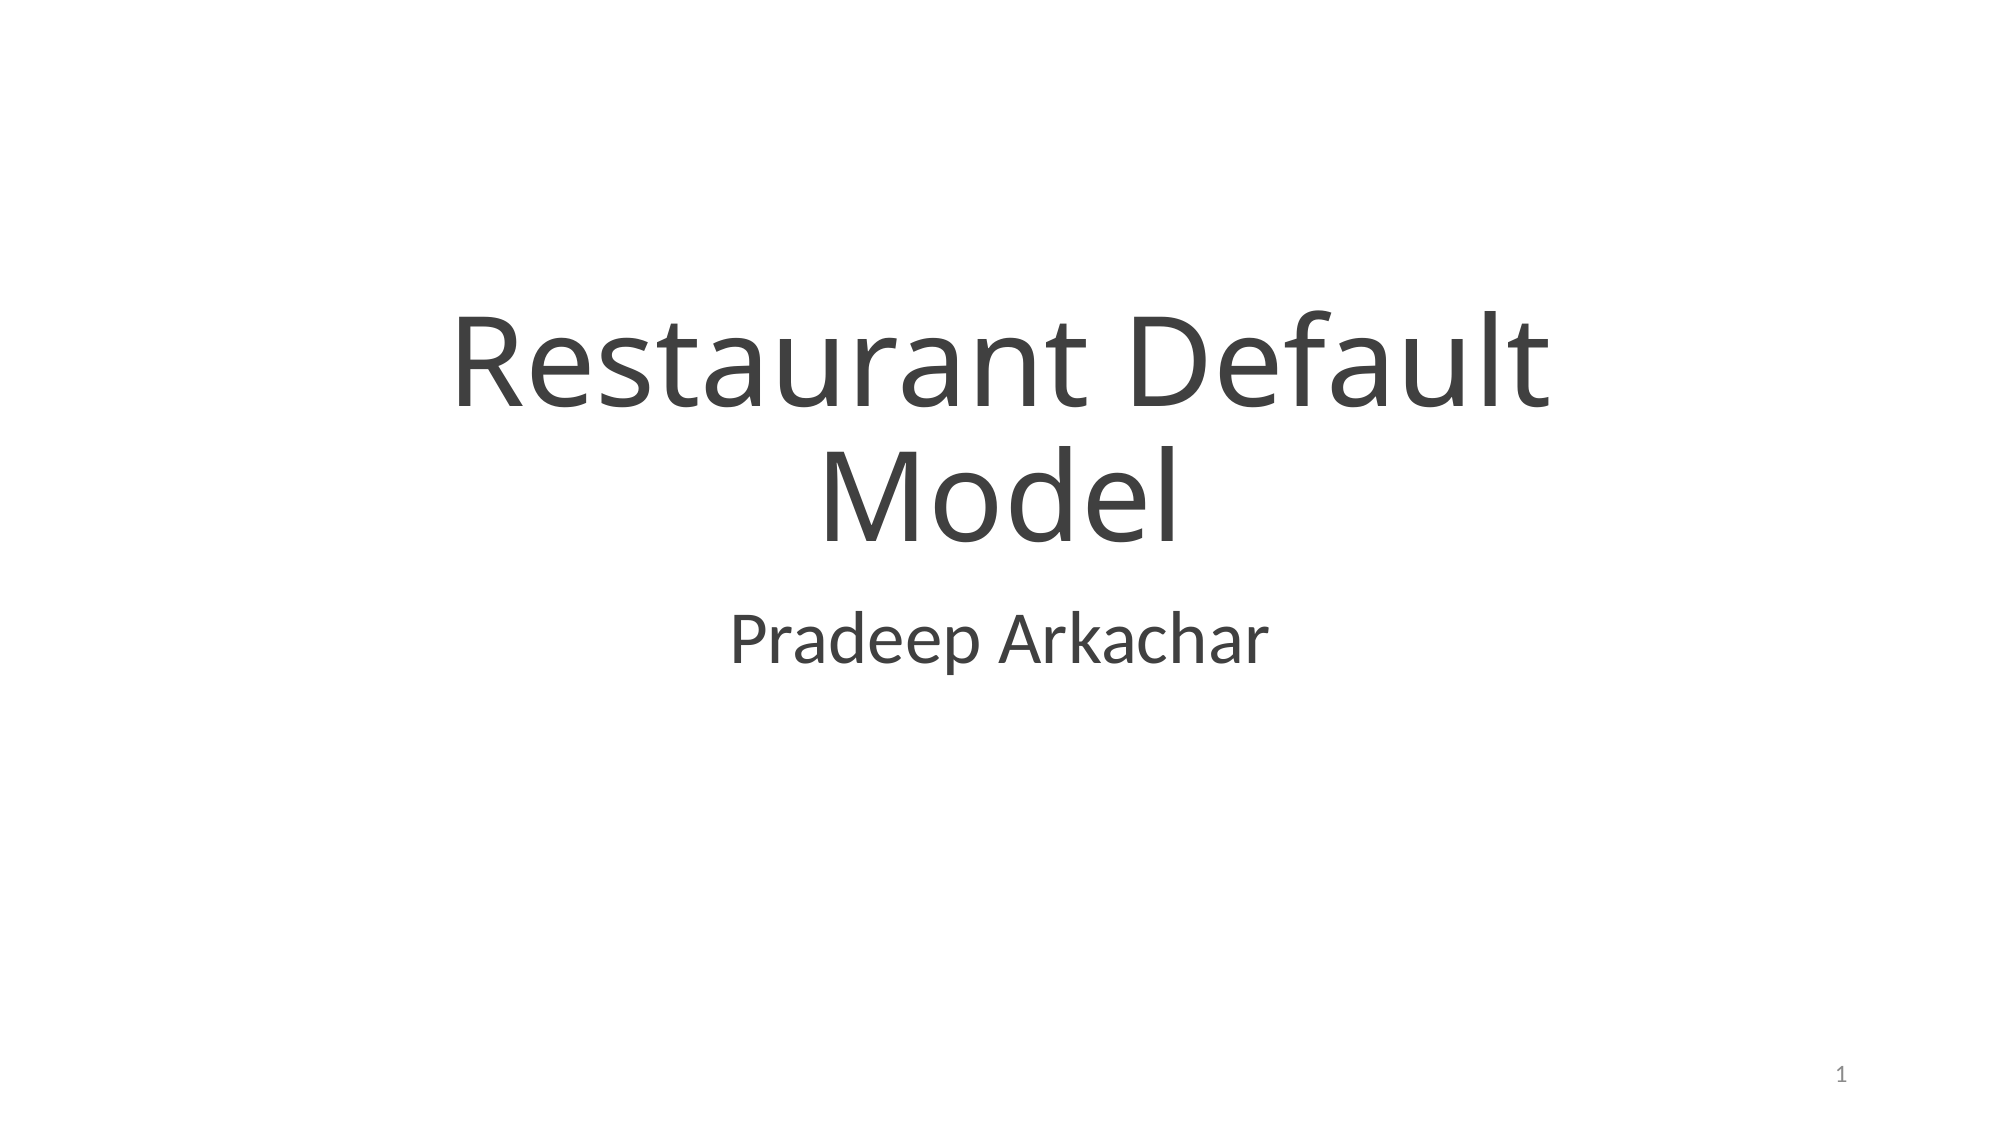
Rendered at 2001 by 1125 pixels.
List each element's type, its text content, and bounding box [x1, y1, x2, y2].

subtitle Pradeep Arkachar [249, 590, 1750, 863]
title Restaurant Default Model [249, 184, 1750, 576]
slide_number 1 [1412, 1042, 1863, 1103]
